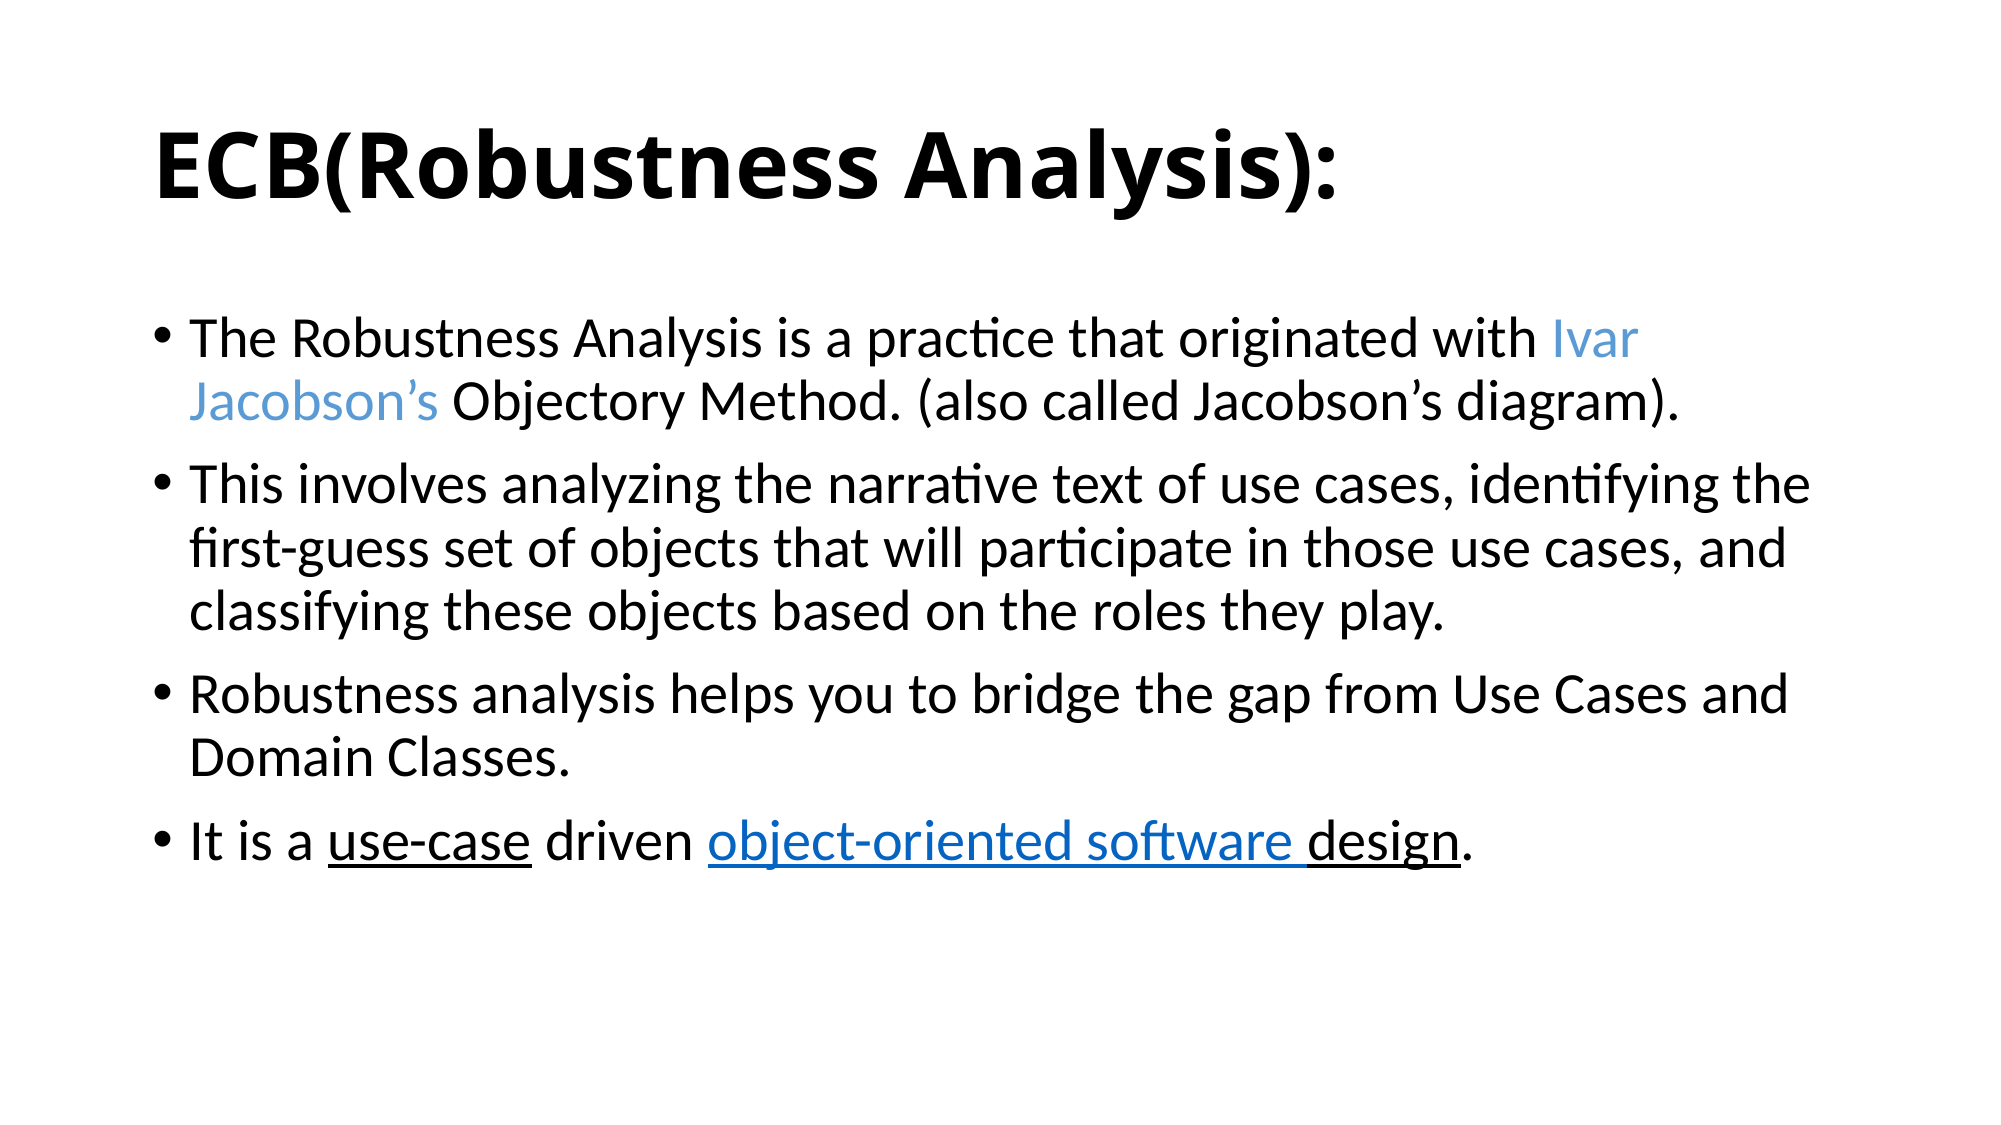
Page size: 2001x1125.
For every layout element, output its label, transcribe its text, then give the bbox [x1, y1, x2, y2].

title ECB(Robustness Analysis): [137, 59, 1863, 278]
list The Robustness Analysis is a practice that originated with Ivar Jacobson’s Objectory Method. (also called Jacobson’s diagram). This involves analyzing the narrative text of use cases, identifying the first-guess set of objects that will participate in those use cases, and classifying these objects based on the roles they play. Robustness analysis helps you to bridge the gap from Use Cases and Domain Classes. It is a use-case driven object-oriented software design. [137, 299, 1863, 1014]
